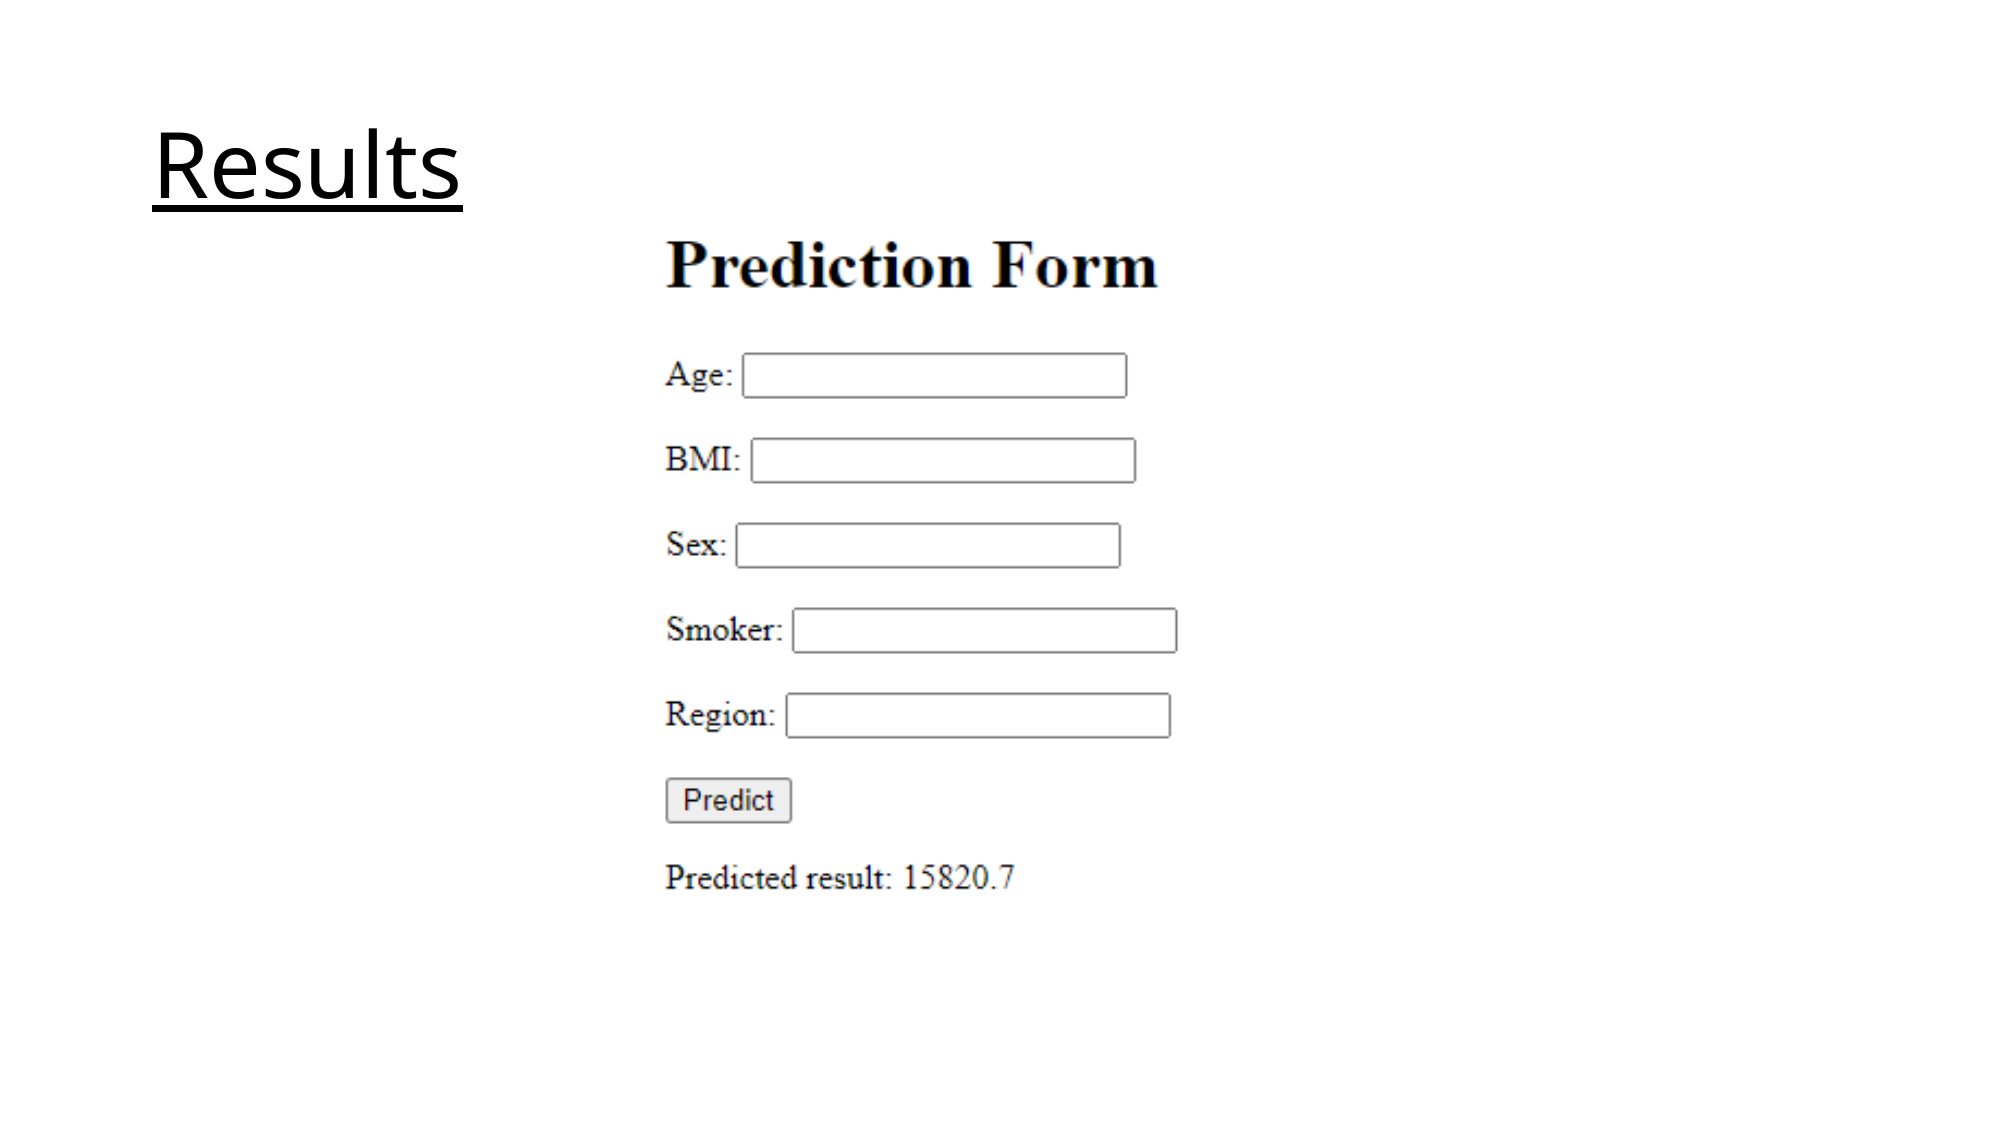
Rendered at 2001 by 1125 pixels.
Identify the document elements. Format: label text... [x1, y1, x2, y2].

title Results [137, 59, 1863, 278]
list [662, 205, 1189, 909]
